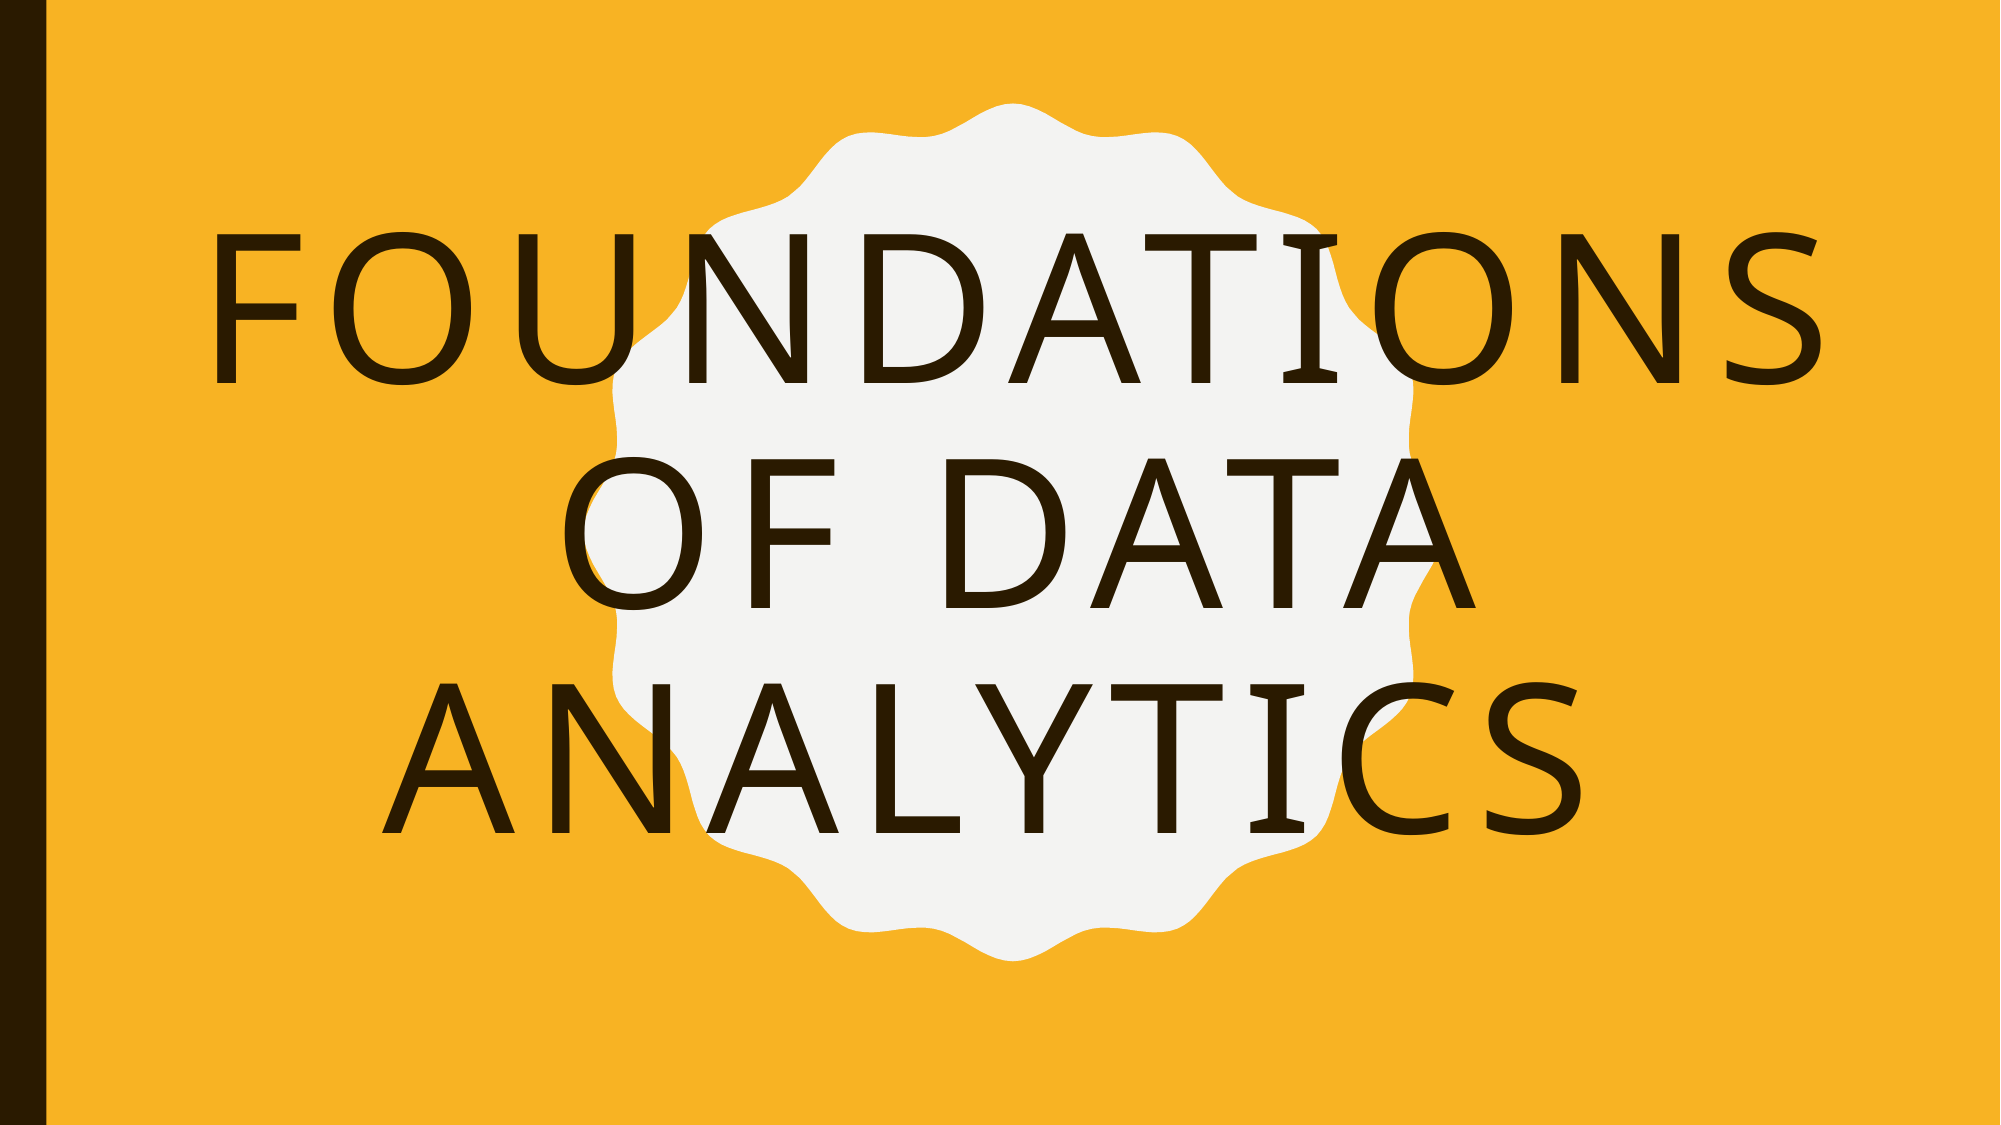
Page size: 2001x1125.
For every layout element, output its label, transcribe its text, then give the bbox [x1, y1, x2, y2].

title Foundations of Data AnalyticS [176, 180, 1870, 902]
